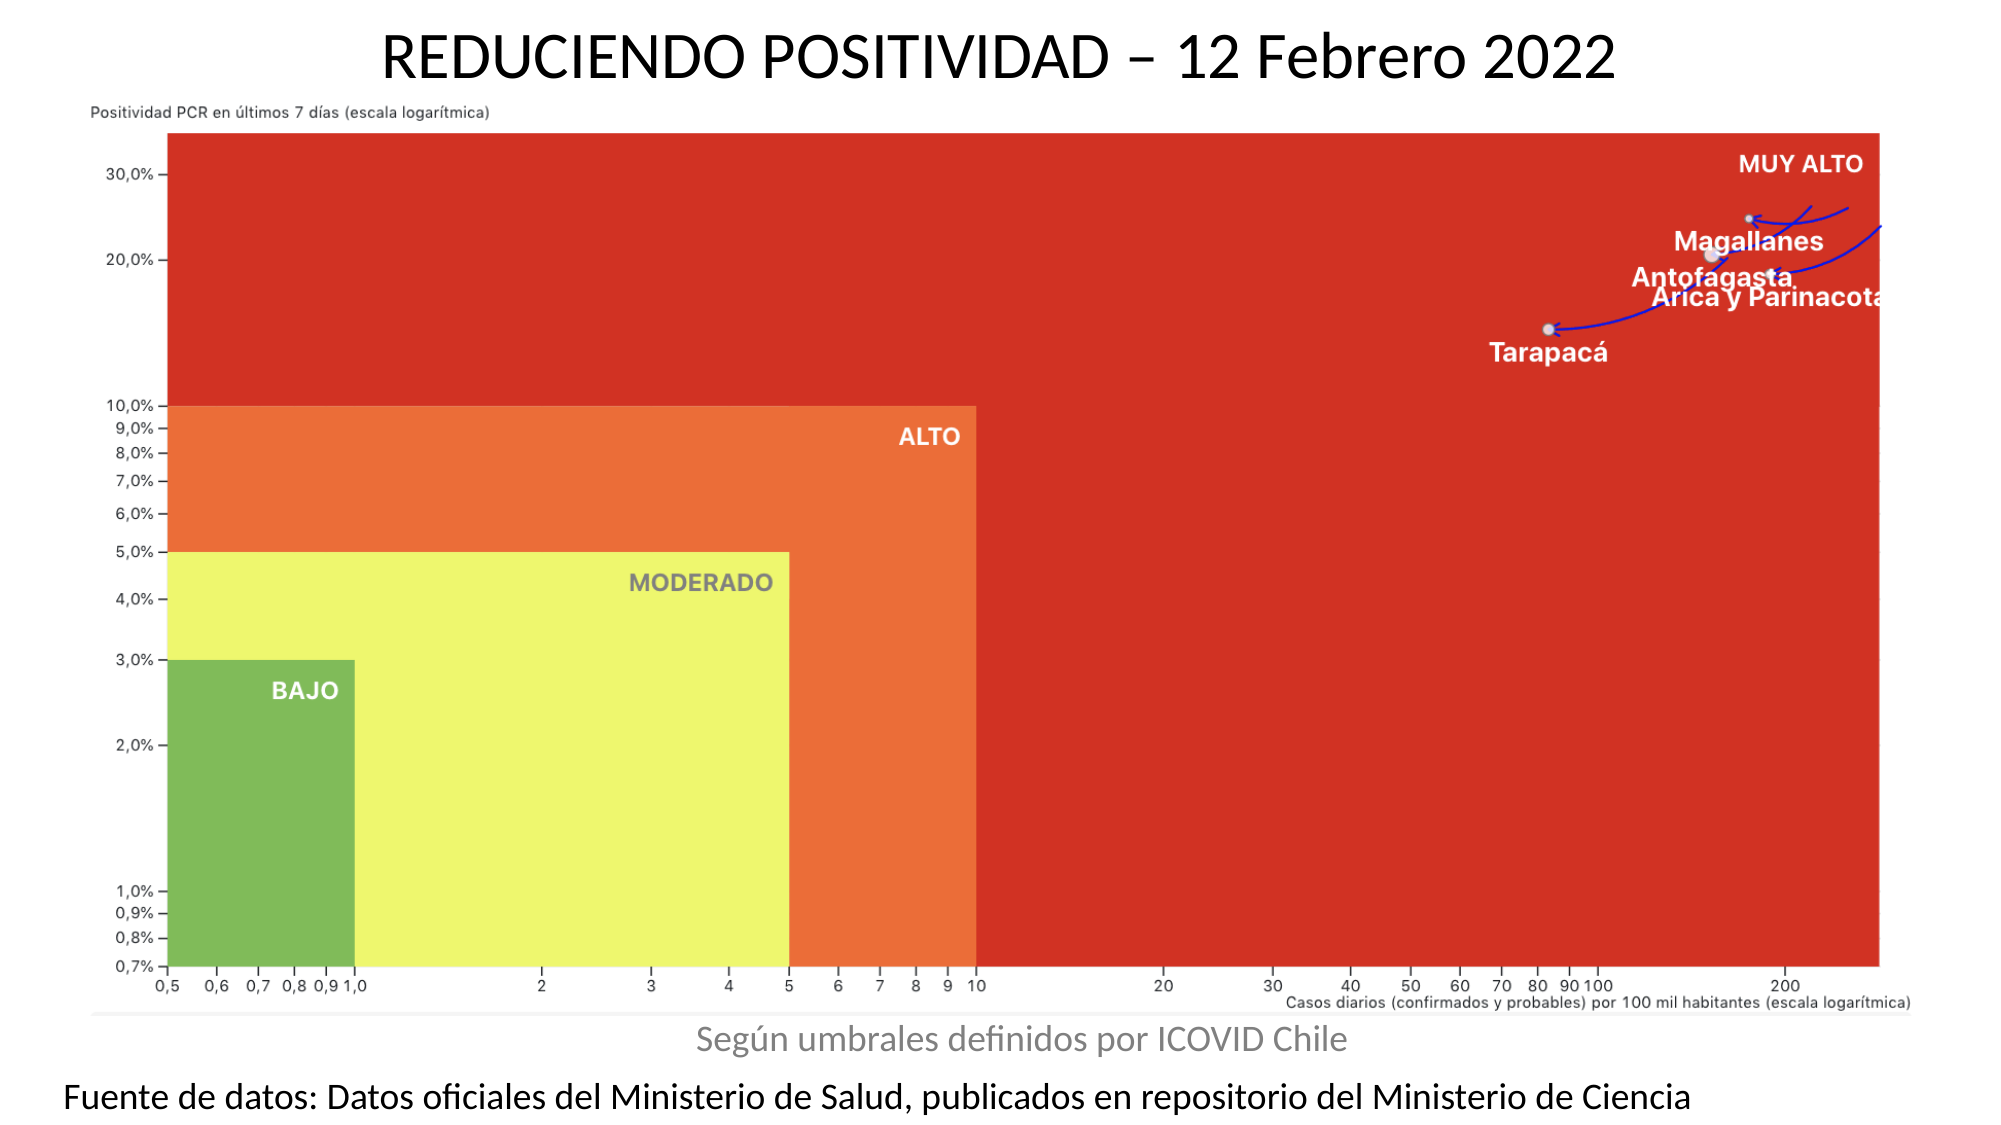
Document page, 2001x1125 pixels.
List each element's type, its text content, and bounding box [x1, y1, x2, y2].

text_box Según umbrales definidos por ICOVID Chile [681, 1016, 1364, 1066]
picture [77, 90, 1923, 1016]
text_box REDUCIENDO POSITIVIDAD – 12 Febrero 2022 [366, 4, 1634, 90]
